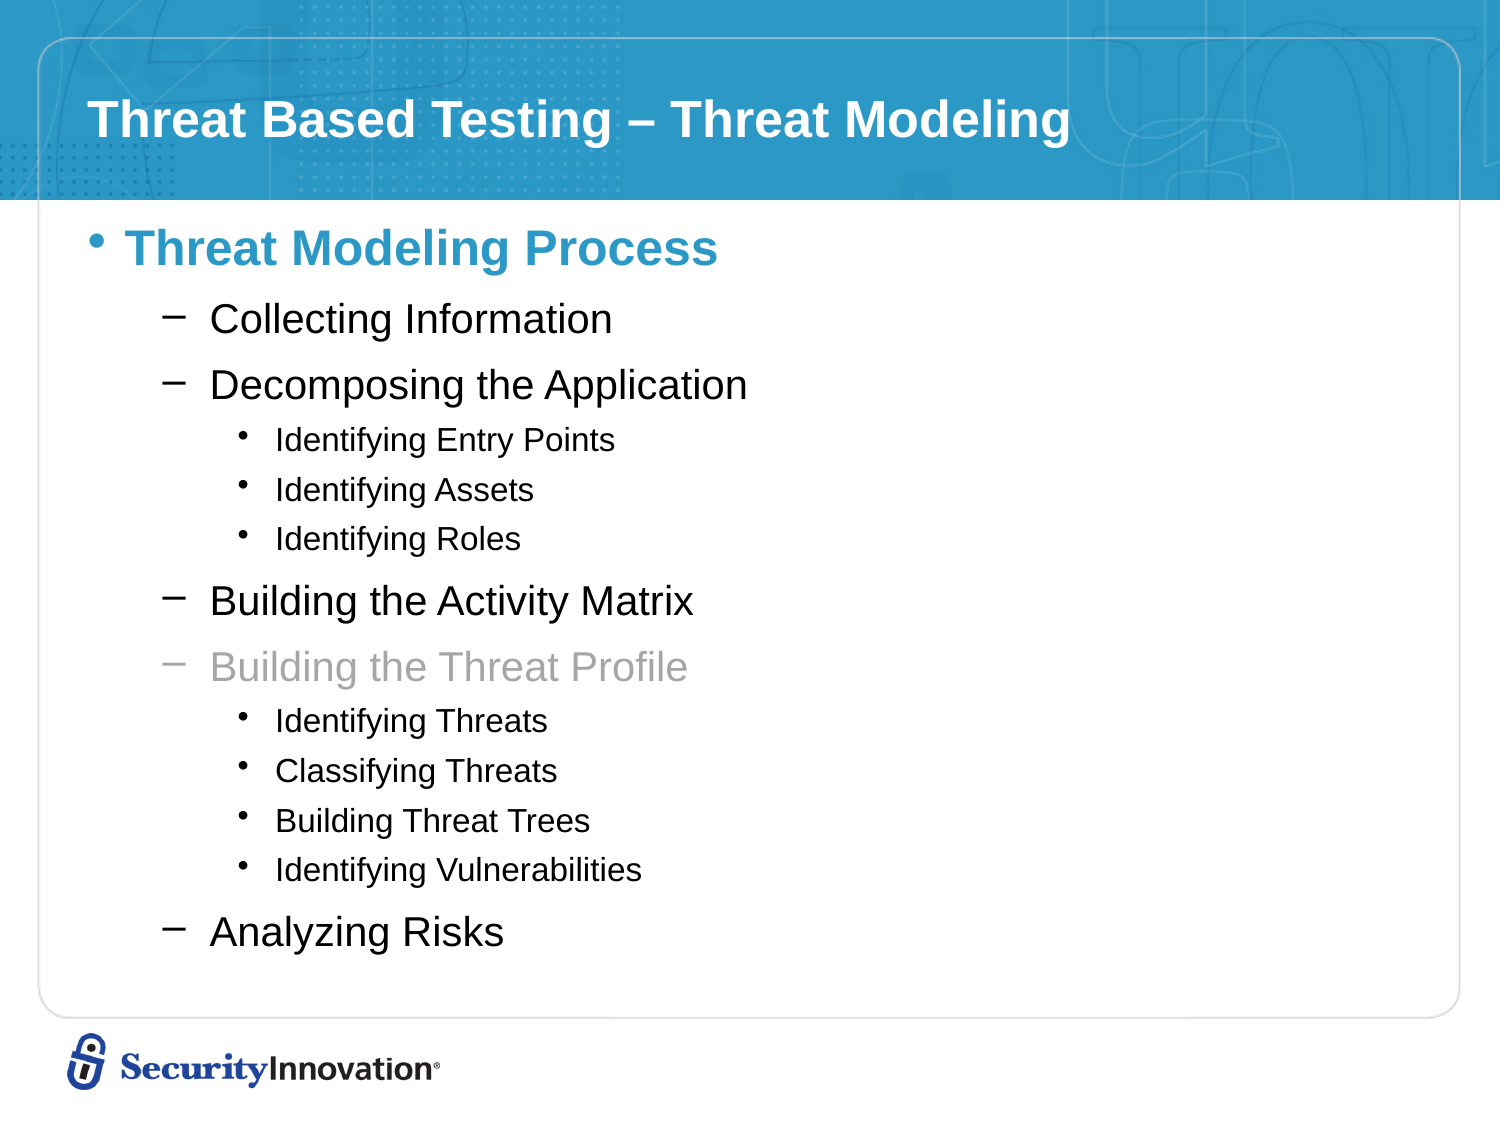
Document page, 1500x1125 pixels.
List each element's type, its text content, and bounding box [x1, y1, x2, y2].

title Threat Based Testing – Threat Modeling [72, 23, 1443, 212]
picture [0, 0, 1500, 1090]
list Threat Modeling Process Collecting Information Decomposing the Application Identifying Entry Points Identifying Assets Identifying Roles Building the Activity Matrix Building the Threat Profile Identifying Threats Classifying Threats Building Threat Trees Identifying Vulnerabilities Analyzing Risks [72, 212, 1443, 966]
